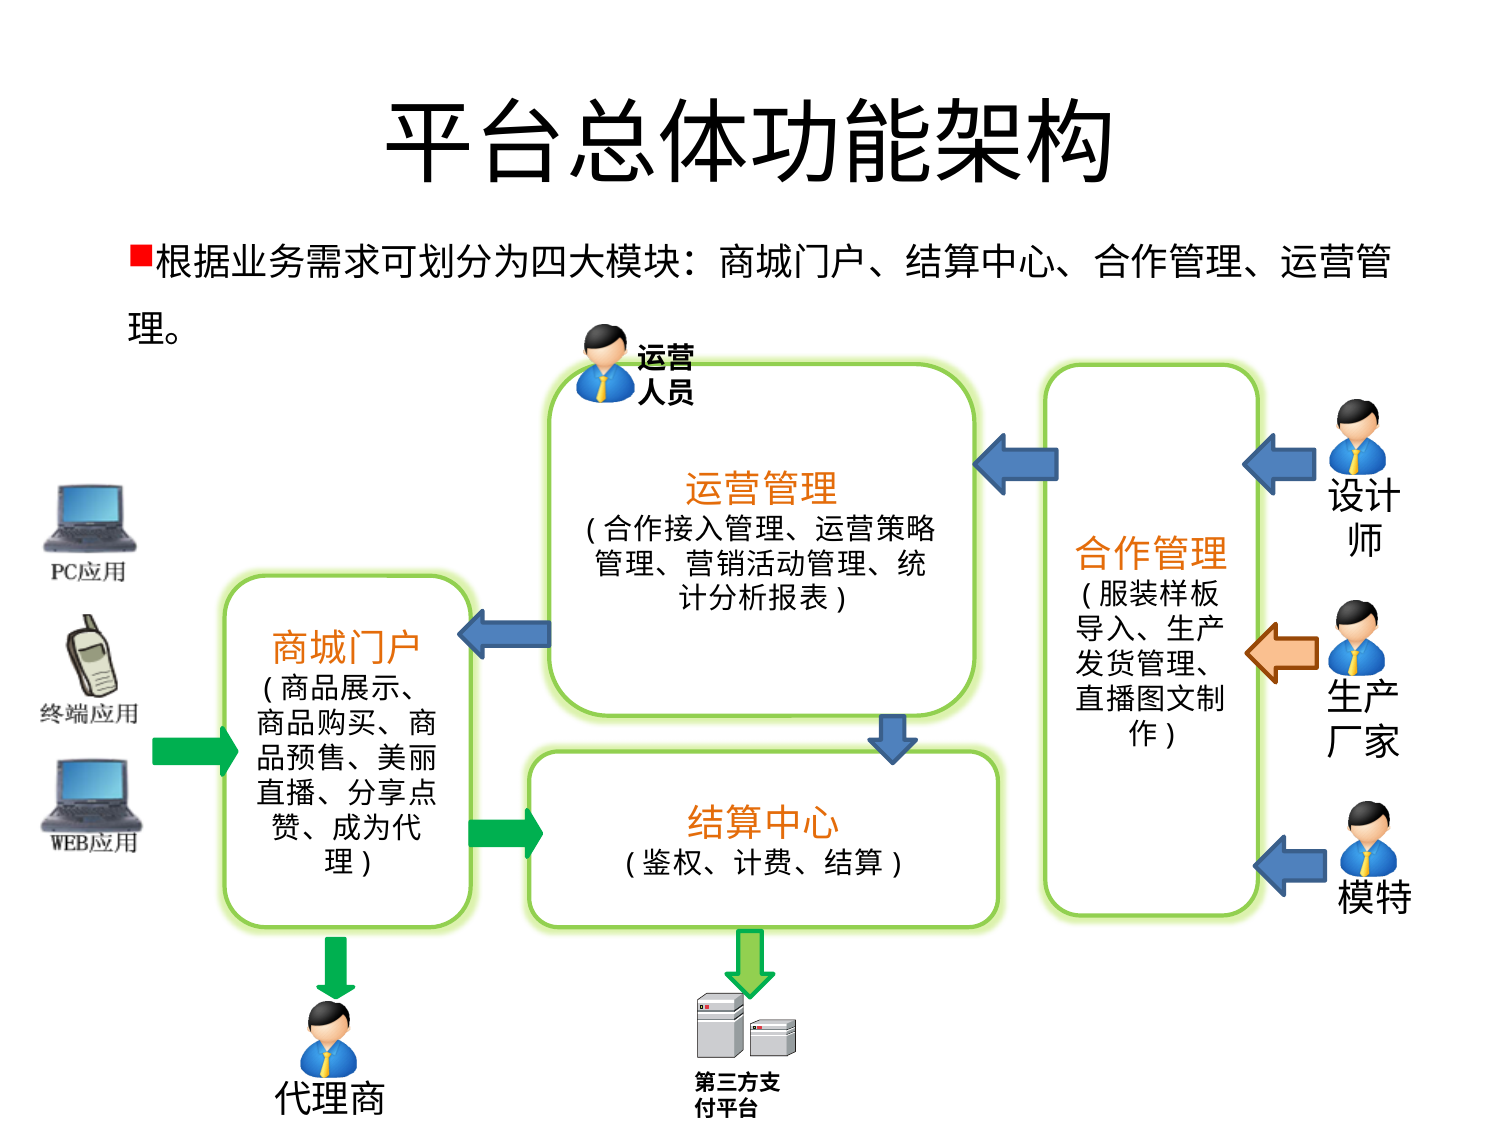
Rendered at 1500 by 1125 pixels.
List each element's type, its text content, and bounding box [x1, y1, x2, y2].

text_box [1304, 800, 1446, 928]
text_box 运营 人员 [622, 358, 727, 417]
text_box [1243, 435, 1289, 494]
text_box [869, 716, 917, 764]
picture [576, 324, 636, 403]
text_box [470, 810, 542, 857]
text_box [154, 727, 237, 775]
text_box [679, 992, 798, 1125]
text_box [1254, 836, 1299, 896]
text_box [241, 1001, 420, 1125]
text_box 合作管理 (服装样板导入、生产发货管理、直播图文制作) [1045, 364, 1258, 916]
text_box [318, 938, 354, 998]
text_box [1246, 623, 1288, 683]
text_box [1293, 600, 1435, 772]
text_box 根据业务需求可划分为四大模块：商城门户、结算中心、合作管理、运营管理。 [112, 208, 1419, 358]
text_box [1294, 399, 1436, 571]
title 平台总体功能架构 [75, 45, 1425, 233]
text_box 运营管理 (合作接入管理、运营策略管理、营销活动管理、统计分析报表) [549, 364, 975, 716]
text_box [459, 610, 550, 658]
text_box [726, 931, 774, 990]
text_box 结算中心 (鉴权、计费、结算) [529, 751, 998, 928]
text_box 商城门户 (商品展示、商品购买、商品预售、美丽直播、分享点赞、成为代理) [224, 575, 471, 928]
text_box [36, 481, 146, 858]
text_box [974, 435, 1057, 494]
